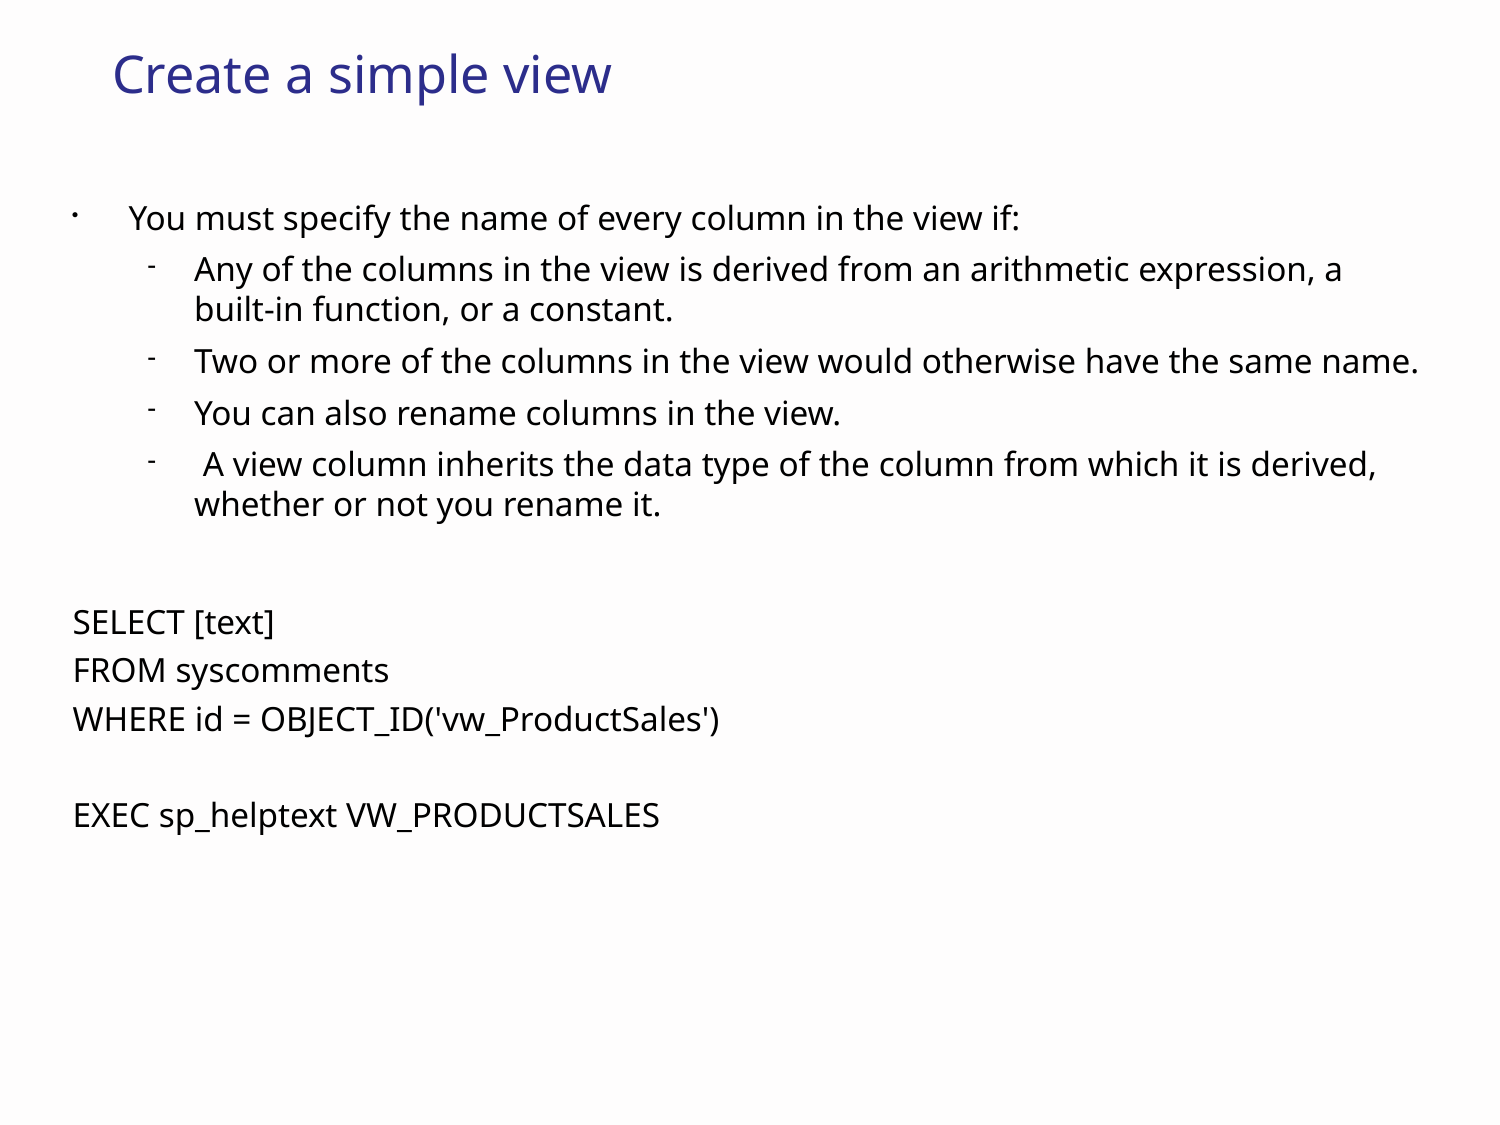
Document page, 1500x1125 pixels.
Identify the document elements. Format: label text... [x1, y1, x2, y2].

text_box [0, 0, 1242, 150]
title Create a simple view [111, 40, 1045, 105]
list You must specify the name of every column in the view if: Any of the columns in the view is derived from an arithmetic expression, a built-in function, or a constant. Two or more of the columns in the view would otherwise have the same name. You can also rename columns in the view. A view column inherits the data type of the column from which it is derived, whether or not you rename it. SELECT [text] FROM syscomments WHERE id = OBJECT_ID('vw_ProductSales') EXEC sp_helptext VW_PRODUCTSALES [72, 196, 1423, 940]
